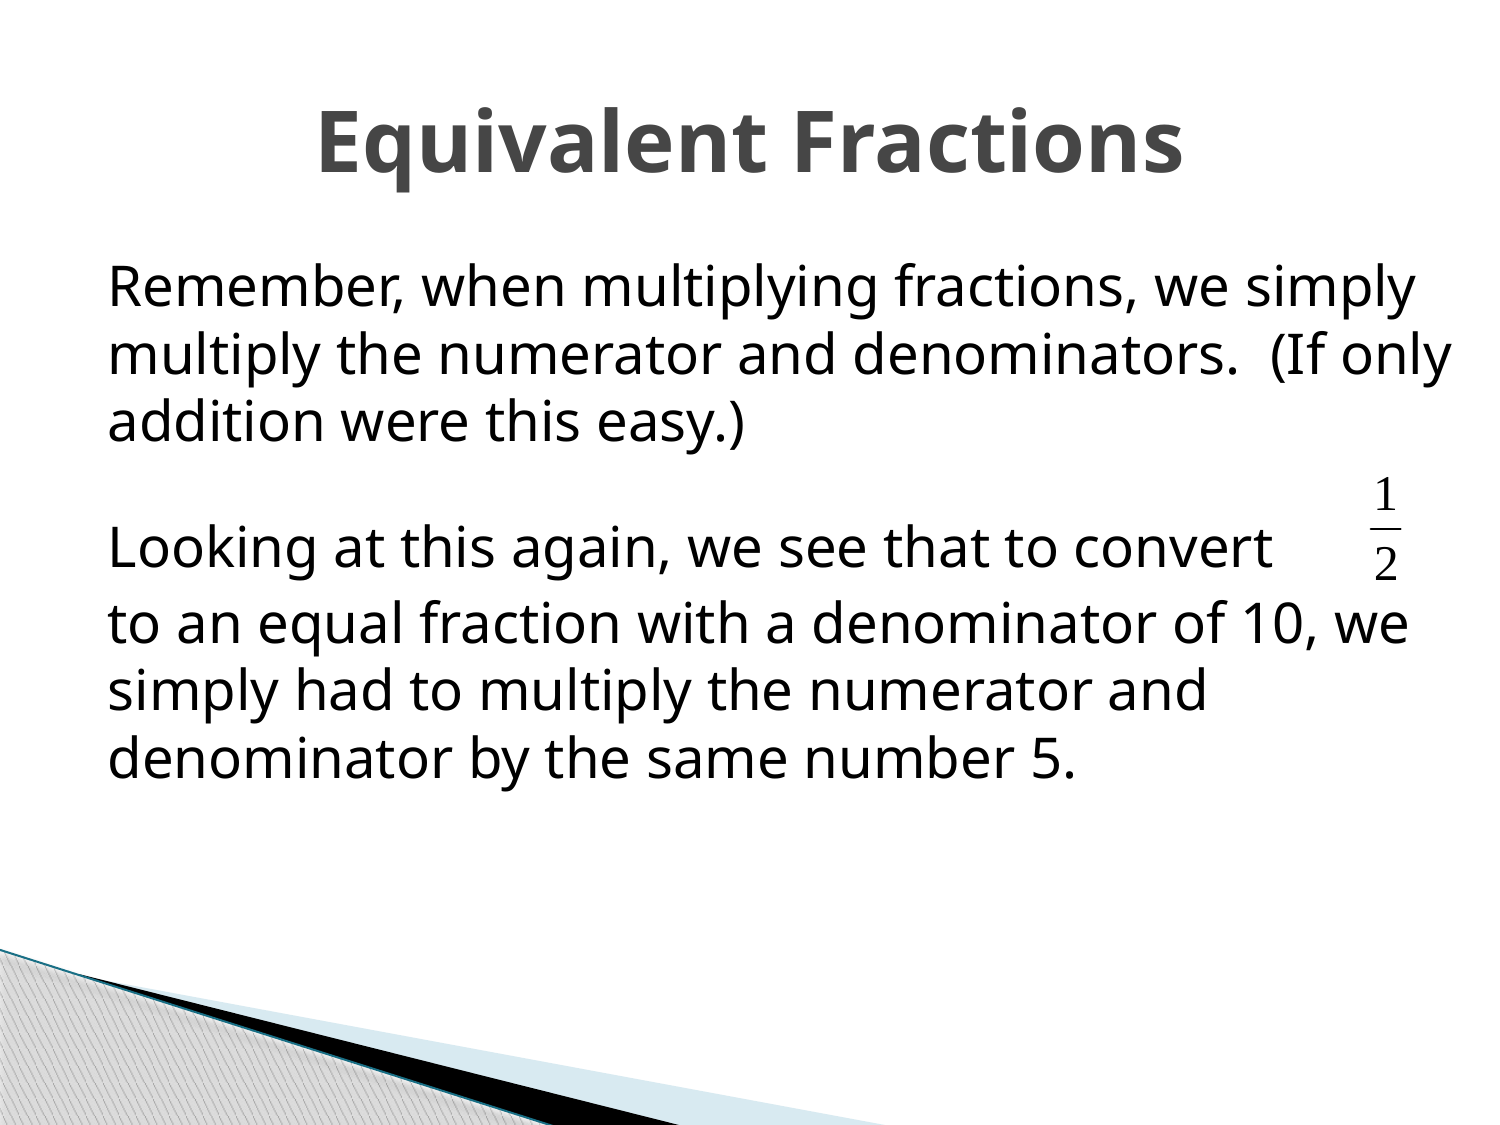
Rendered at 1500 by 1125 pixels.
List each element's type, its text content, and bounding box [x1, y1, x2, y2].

title Equivalent Fractions [75, 45, 1425, 233]
list Remember, when multiplying fractions, we simply multiply the numerator and denominators. (If only addition were this easy.) Looking at this again, we see that to convert to an equal fraction with a denominator of 10, we simply had to multiply the numerator and denominator by the same number 5. [75, 243, 1475, 986]
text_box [1362, 462, 1413, 592]
